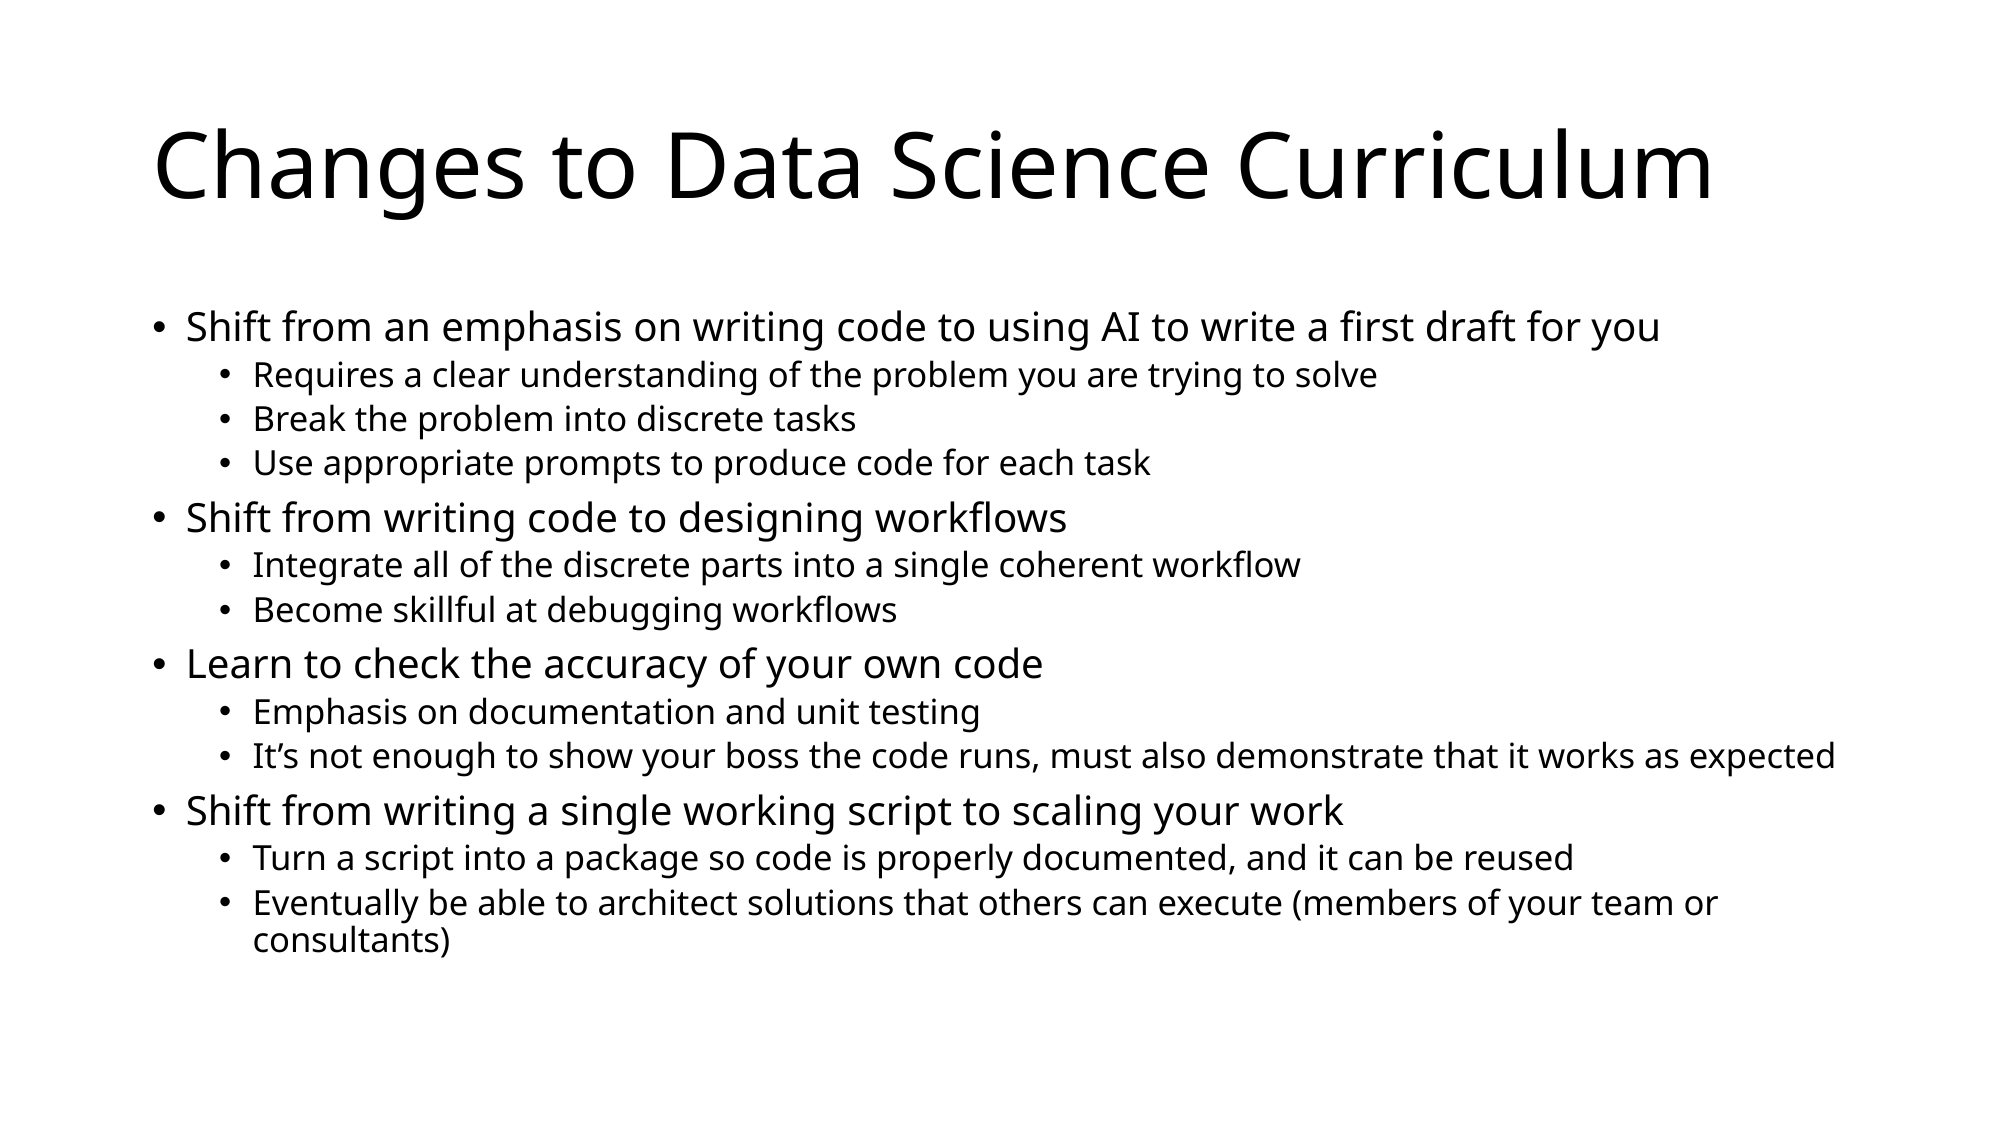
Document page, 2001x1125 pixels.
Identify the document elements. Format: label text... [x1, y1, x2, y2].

title Changes to Data Science Curriculum [137, 59, 1863, 278]
list Shift from an emphasis on writing code to using AI to write a first draft for you Requires a clear understanding of the problem you are trying to solve Break the problem into discrete tasks Use appropriate prompts to produce code for each task Shift from writing code to designing workflows Integrate all of the discrete parts into a single coherent workflow Become skillful at debugging workflows Learn to check the accuracy of your own code Emphasis on documentation and unit testing It’s not enough to show your boss the code runs, must also demonstrate that it works as expected Shift from writing a single working script to scaling your work Turn a script into a package so code is properly documented, and it can be reused Eventually be able to architect solutions that others can execute (members of your team or consultants) [137, 299, 1863, 1014]
